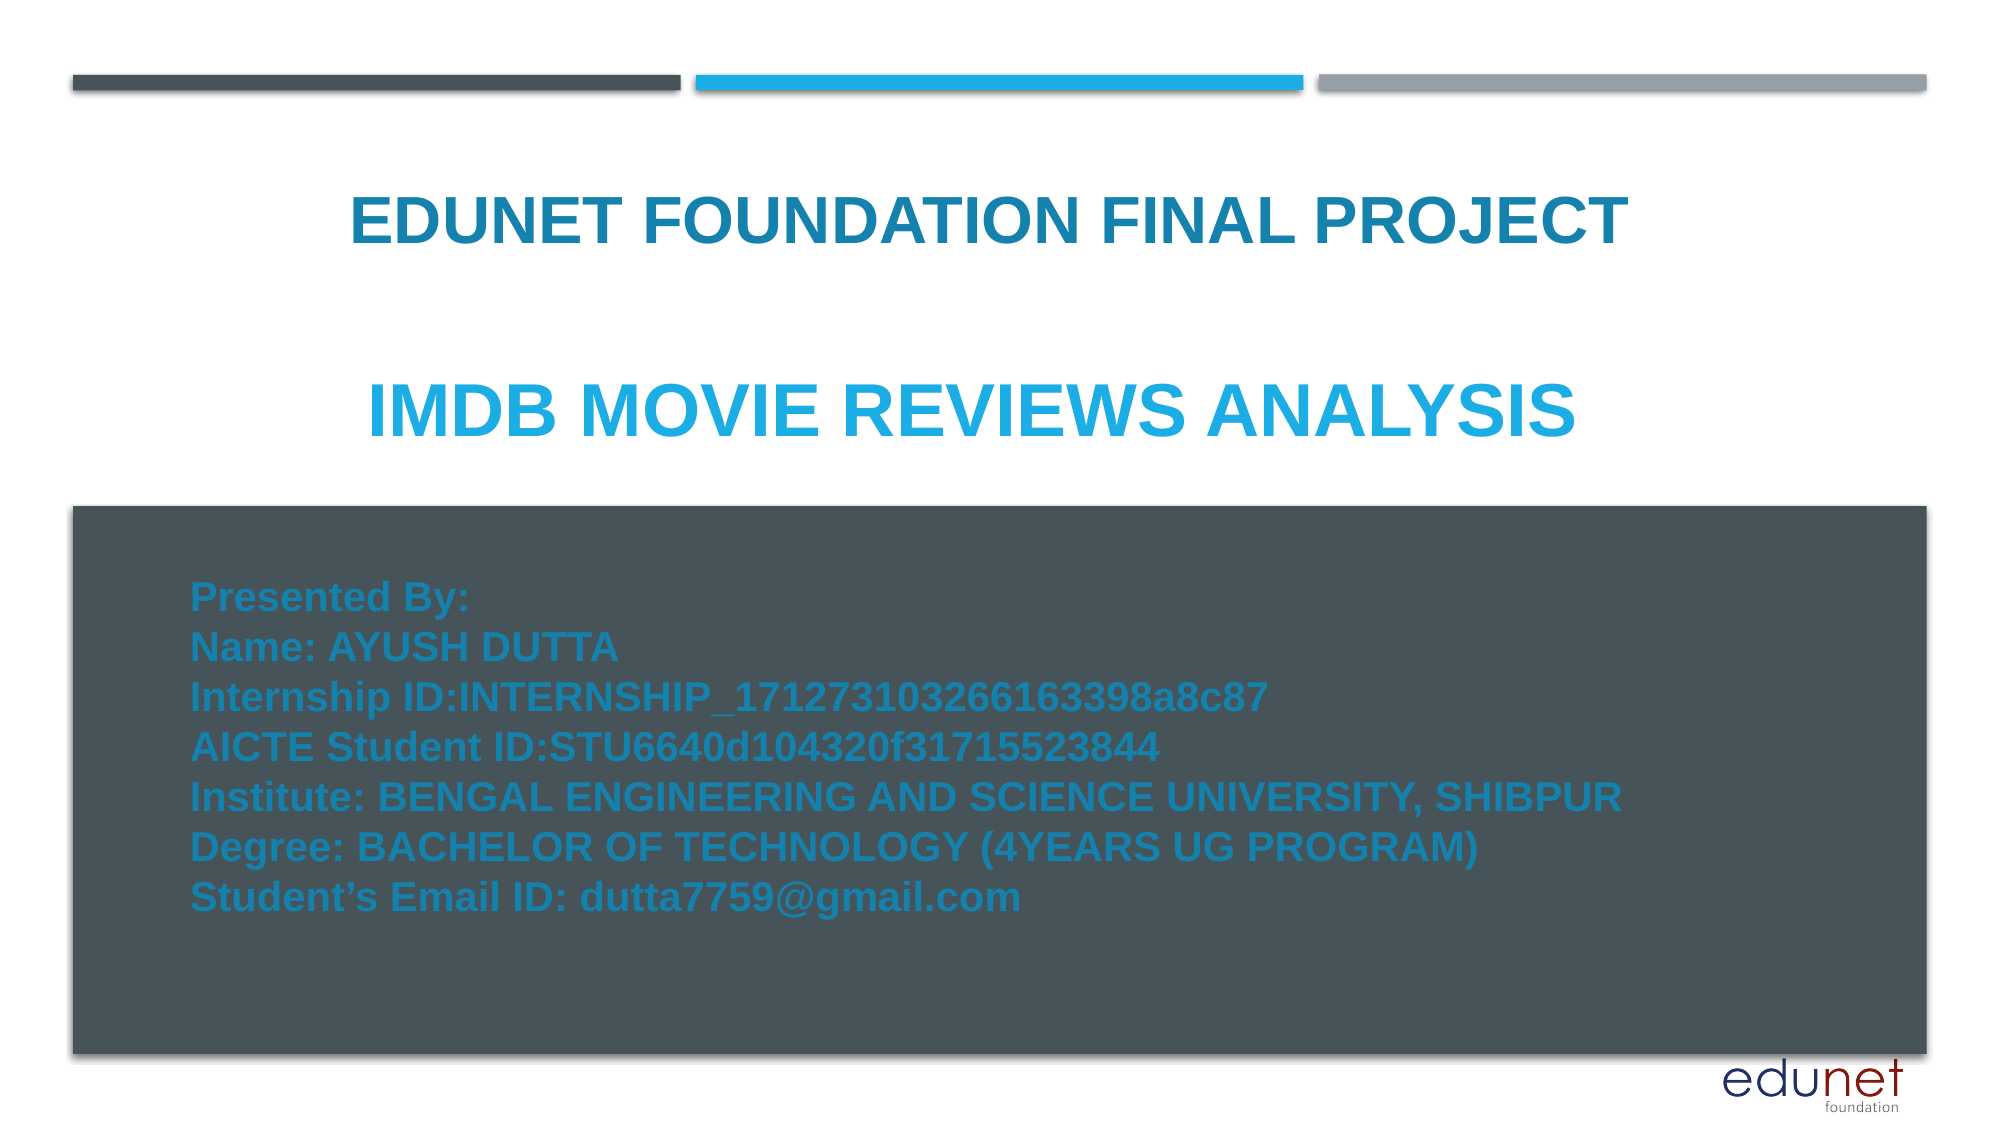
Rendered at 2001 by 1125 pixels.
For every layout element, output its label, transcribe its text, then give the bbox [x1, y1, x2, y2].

picture [1719, 1056, 1905, 1116]
text_box Presented By: Name: AYUSH DUTTA Internship ID:INTERNSHIP_171273103266163398a8c87 AICTE Student ID:STU6640d104320f31715523844 Institute: BENGAL ENGINEERING AND SCIENCE UNIVERSITY, SHIBPUR Degree: BACHELOR OF TECHNOLOGY (4YEARS UG PROGRAM) Student’s Email ID: dutta7759@gmail.com [174, 562, 1899, 1028]
title IMDB MOVIE REVIEWS ANALYSIS [222, 298, 1723, 460]
text_box EDUNET FOUNDATION FINAL PROJECT [0, 169, 2000, 265]
